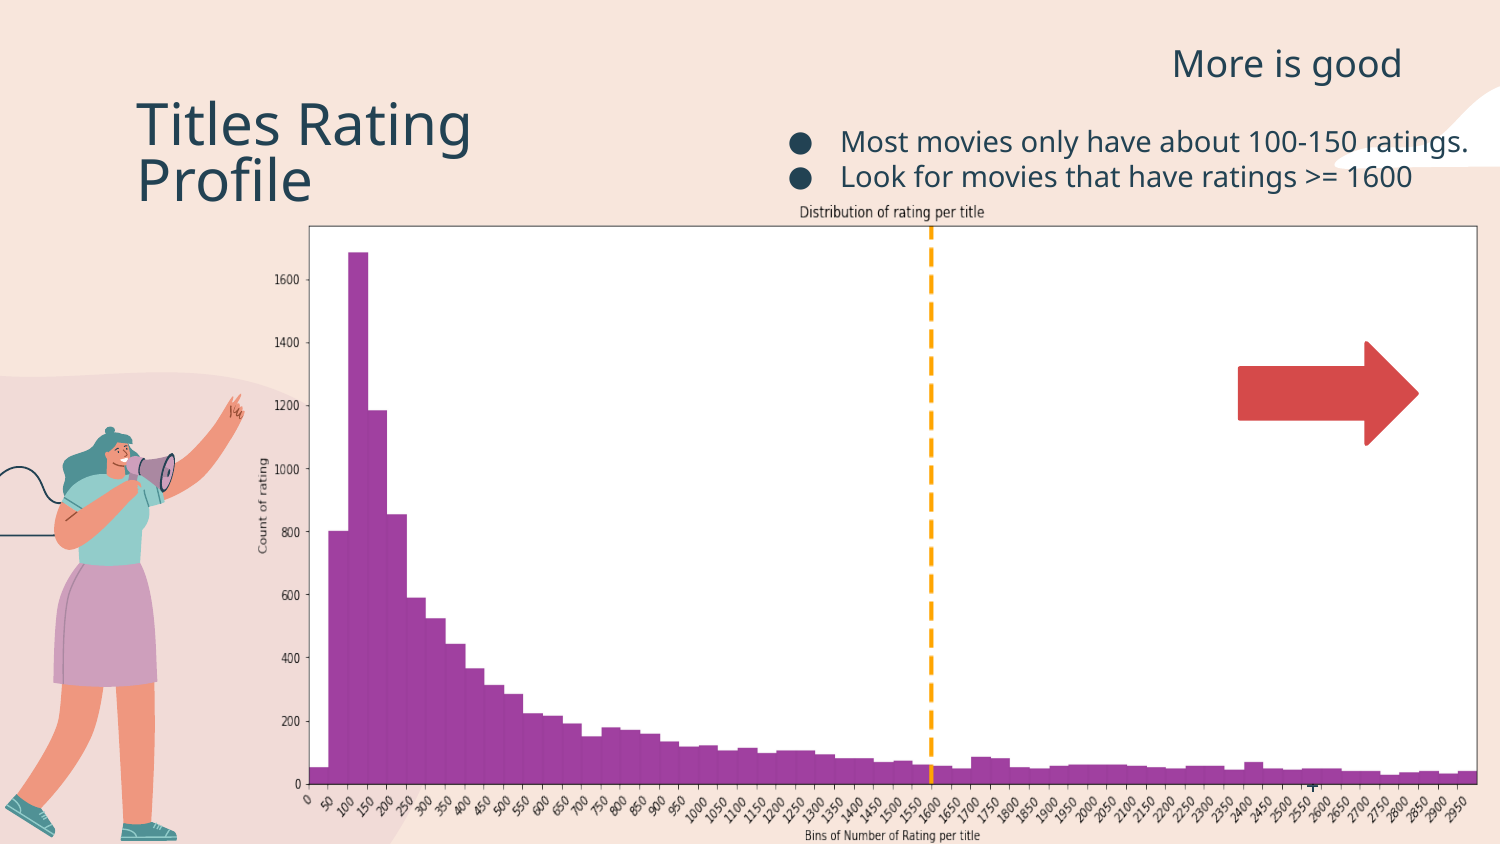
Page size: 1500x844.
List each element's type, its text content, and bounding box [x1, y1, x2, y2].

title Titles Rating Profile [121, 85, 505, 251]
picture [252, 196, 1484, 844]
title More is good [1156, 34, 1500, 113]
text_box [4, 393, 246, 842]
list Most movies only have about 100-150 ratings. Look for movies that have ratings >= 1600 [750, 108, 1494, 229]
